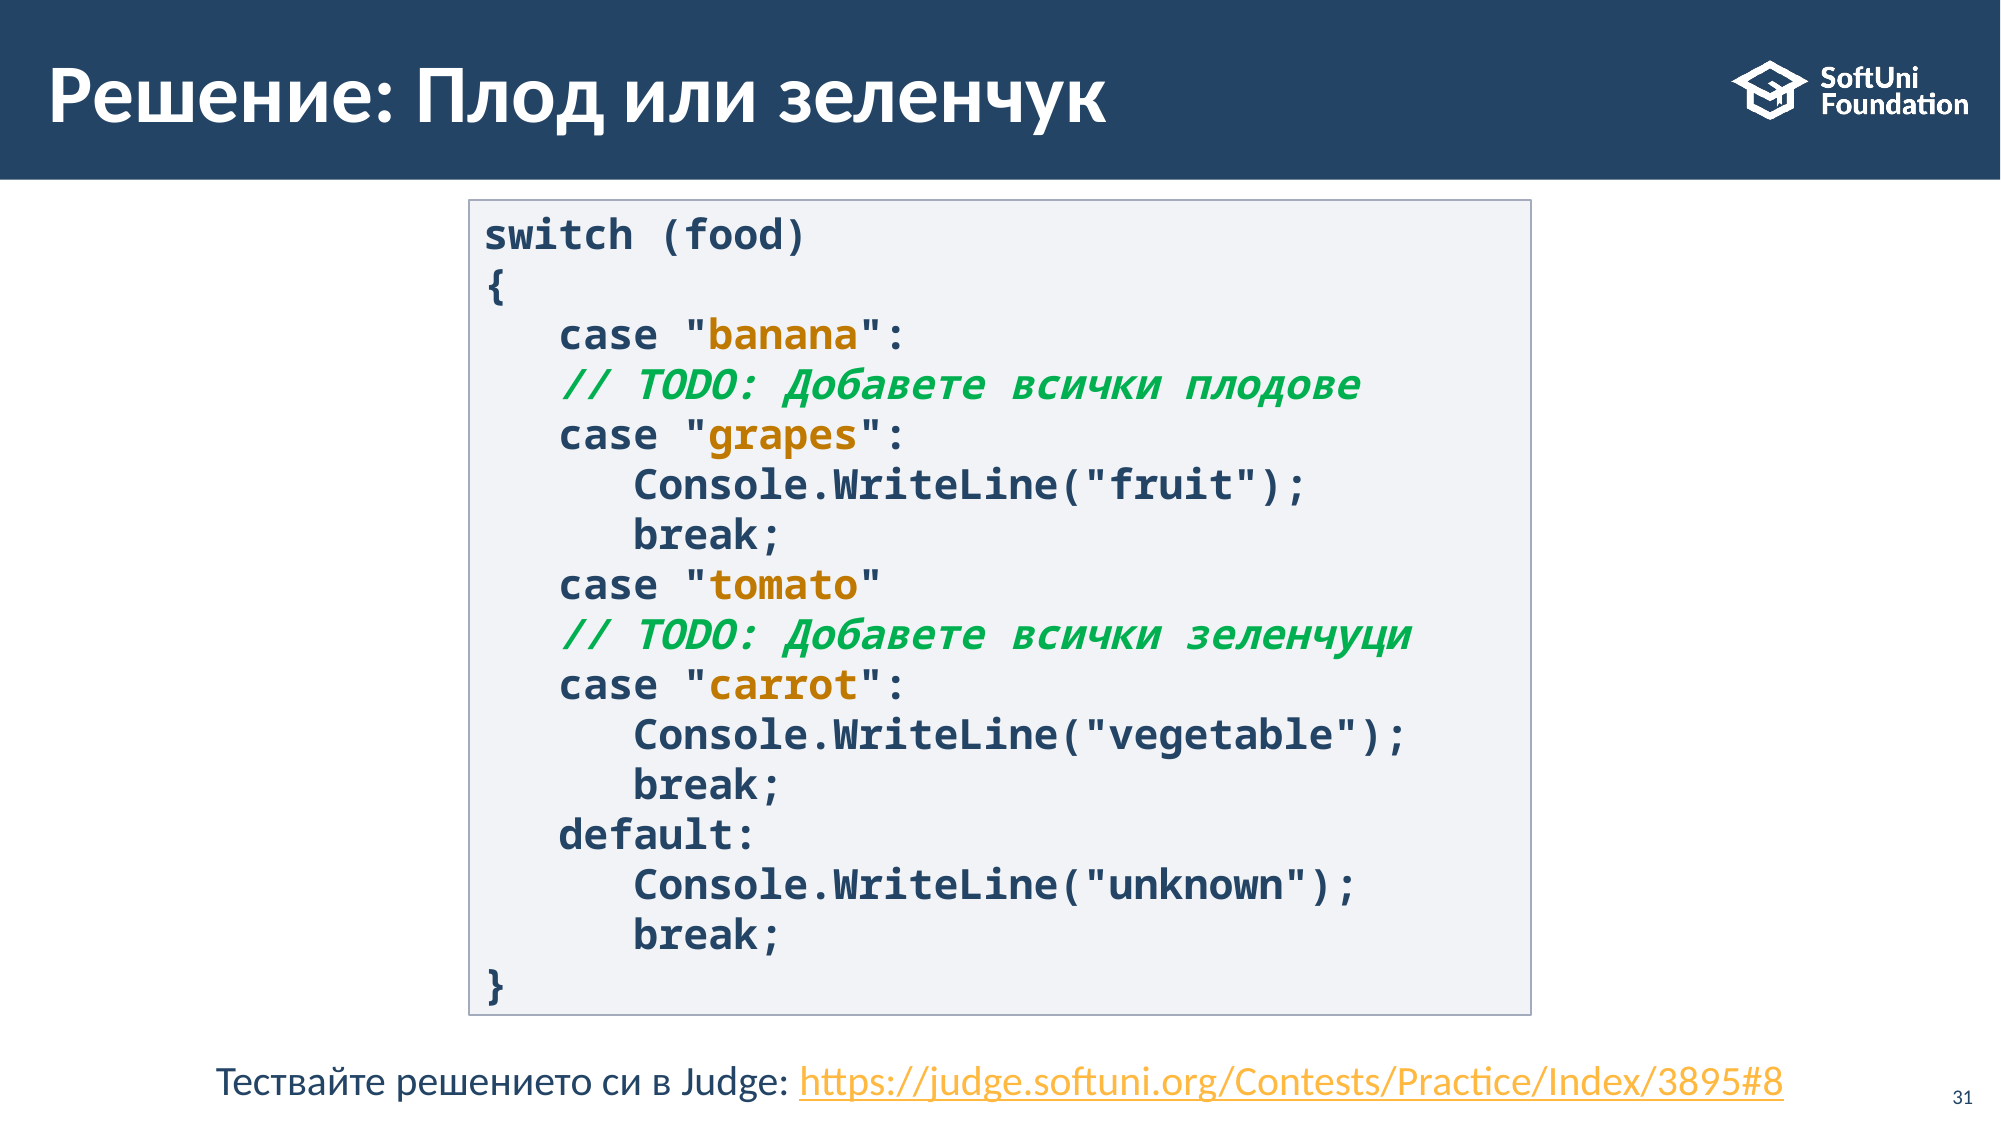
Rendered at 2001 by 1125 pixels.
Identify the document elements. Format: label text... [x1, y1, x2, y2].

slide_number 31 [1927, 1067, 1989, 1117]
text_box switch (food) { case "banana": // TODO: Добавете всички плодове case "grapes": Console.WriteLine("fruit"); break; case "tomato" // TODO: Добавете всички зеленчуци case "carrot": Console.WriteLine("vegetable"); break; default: Console.WriteLine("unknown"); break; } [468, 200, 1532, 1016]
title Решение: Плод или зеленчук [31, 16, 1716, 162]
text_box Тествайте решението си в Judge: https://judge.softuni.org/Contests/Practice/Index/3895#8 [56, 1046, 1944, 1112]
picture [1731, 60, 1968, 120]
